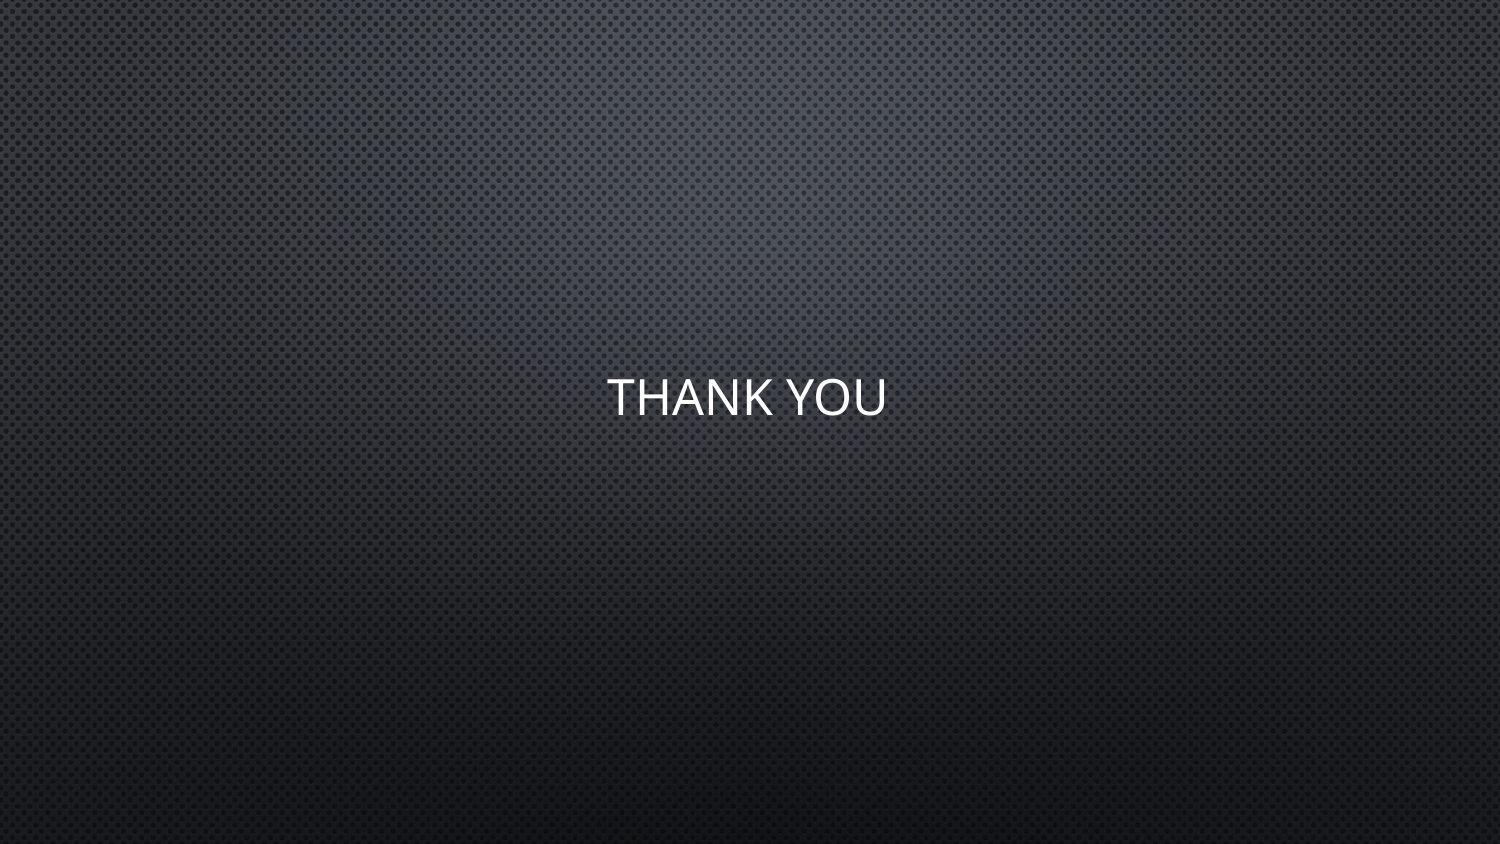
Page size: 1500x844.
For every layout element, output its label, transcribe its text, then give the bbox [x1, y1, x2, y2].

title Thank you [592, 350, 908, 450]
